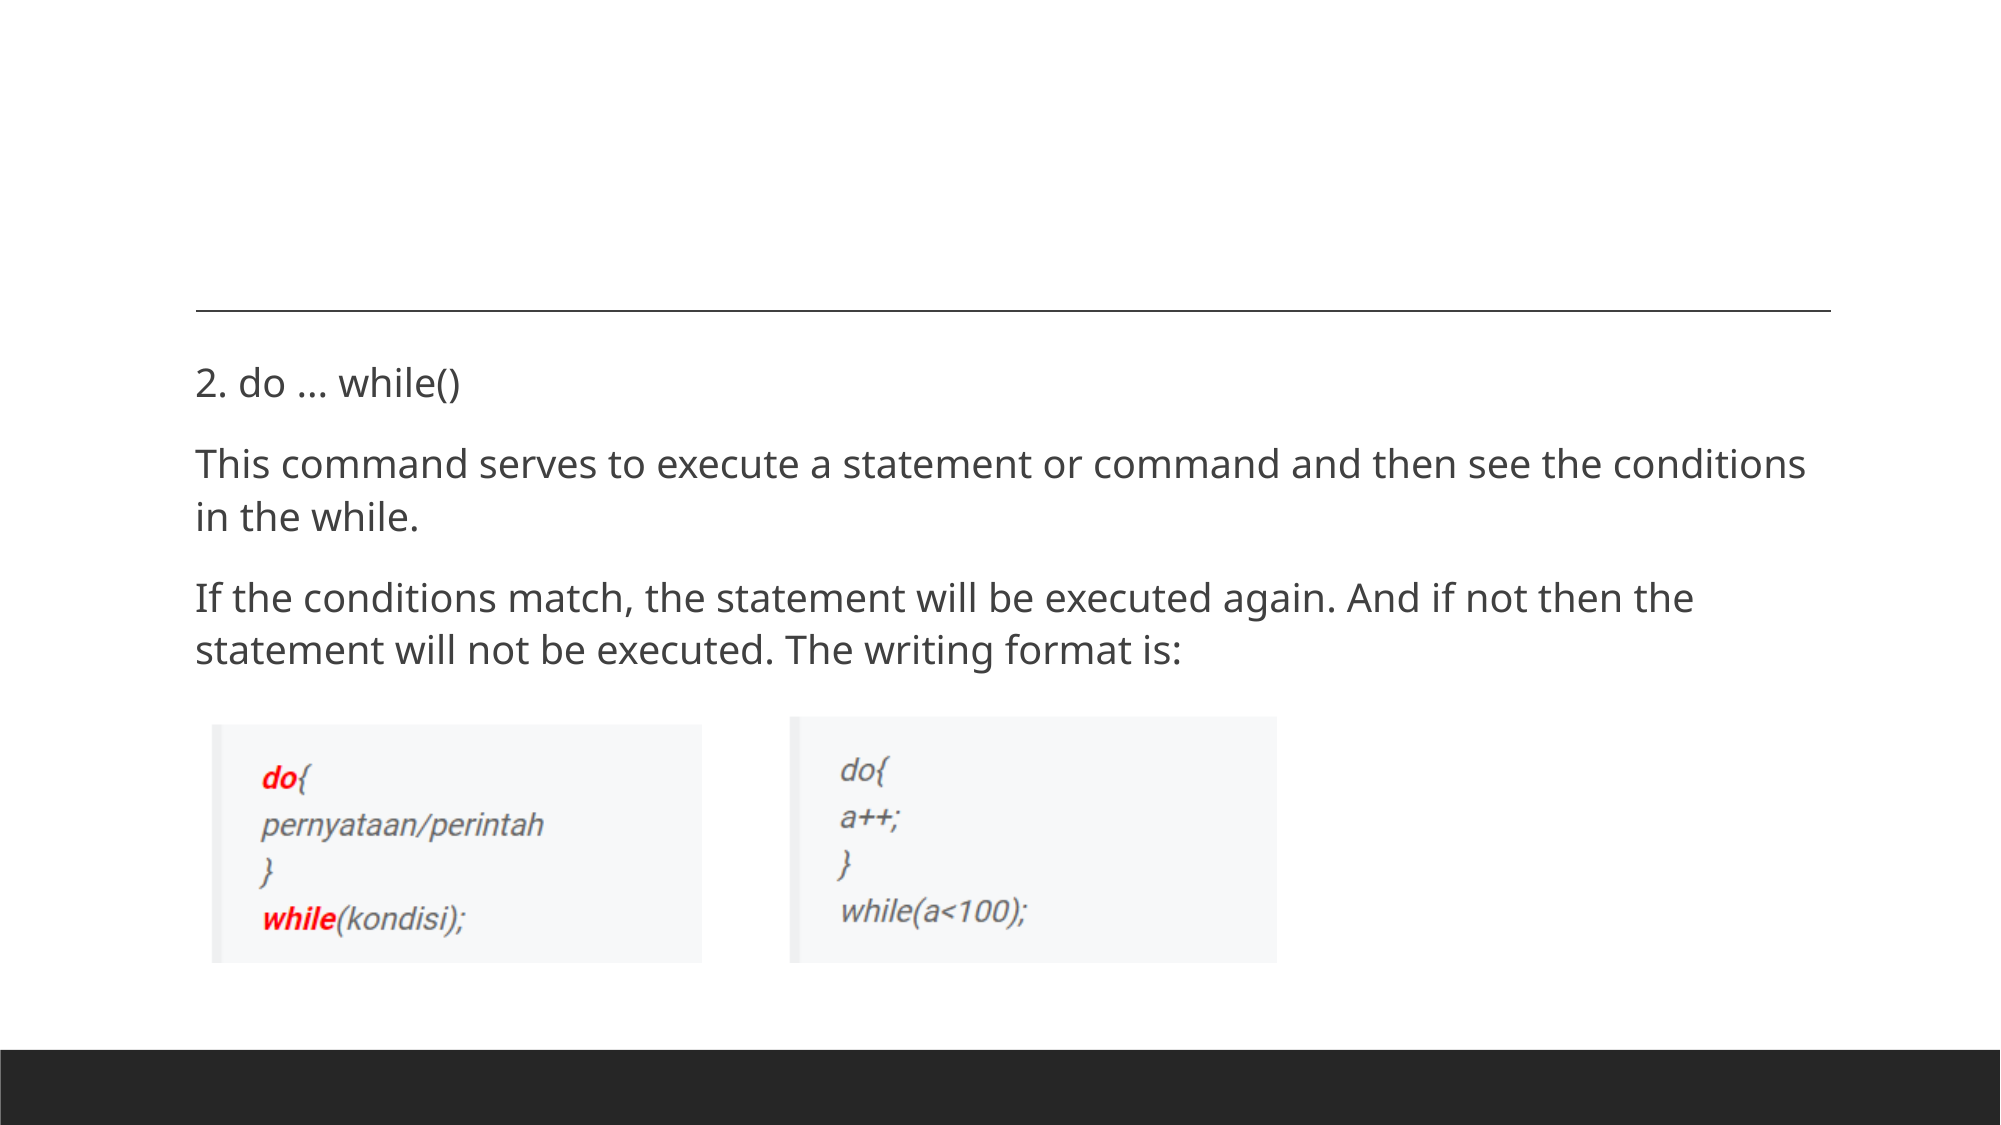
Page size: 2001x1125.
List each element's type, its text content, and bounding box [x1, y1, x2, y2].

picture [205, 716, 702, 964]
list 2. do ... while() This command serves to execute a statement or command and then see the conditions in the while. If the conditions match, the statement will be executed again. And if not then the statement will not be executed. The writing format is: [180, 345, 1830, 963]
picture [786, 706, 1278, 964]
